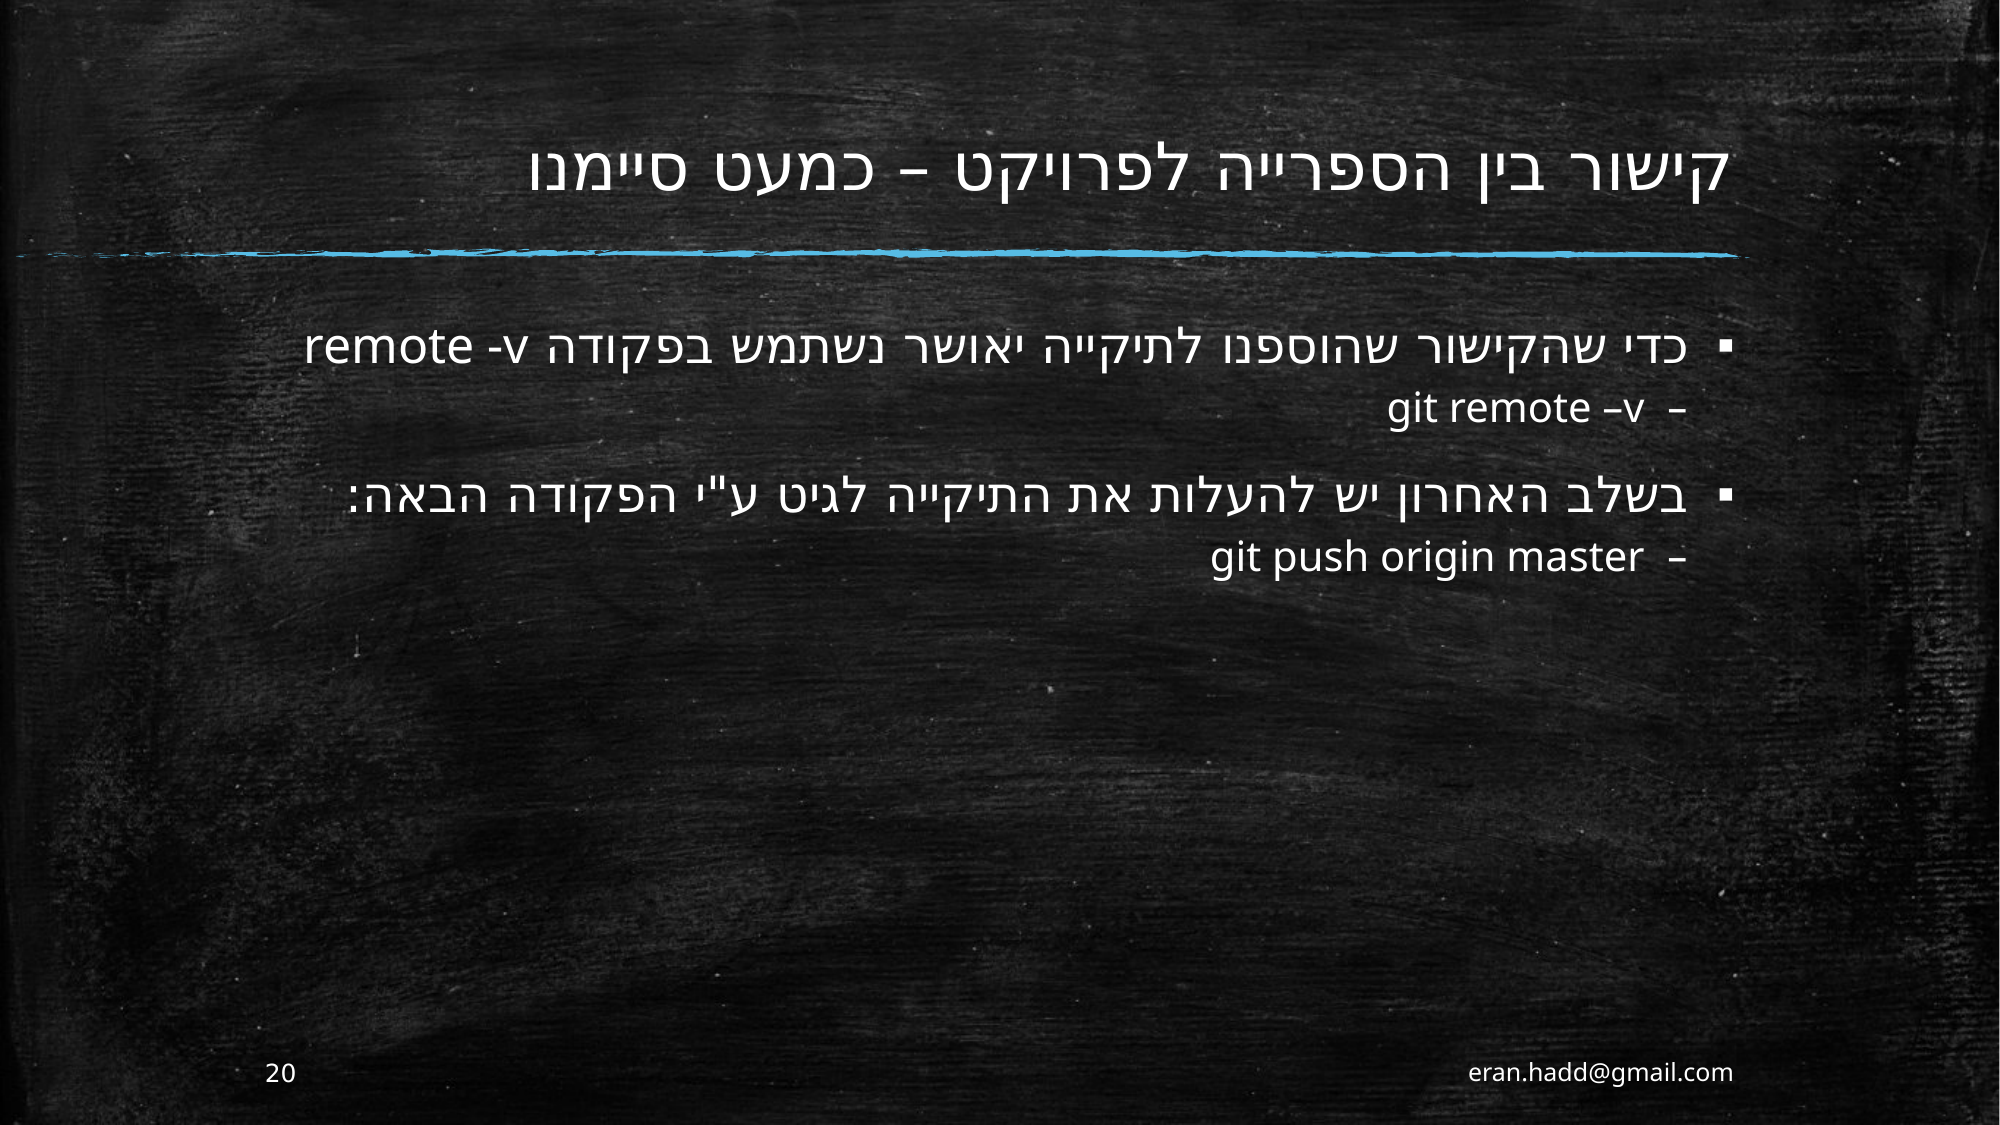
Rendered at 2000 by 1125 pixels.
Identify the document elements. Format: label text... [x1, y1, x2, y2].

title קישור בין הספרייה לפרויקט – כמעט סיימנו [249, 45, 1750, 213]
footer eran.hadd@gmail.com [712, 1050, 1750, 1096]
list כדי שהקישור שהוספנו לתיקייה יאושר נשתמש בפקודה remote -v git remote –v בשלב האחרון יש להעלות את התיקייה לגיט ע"י הפקודה הבאה: git push origin master [249, 312, 1750, 1013]
slide_number 20 [249, 1050, 438, 1096]
